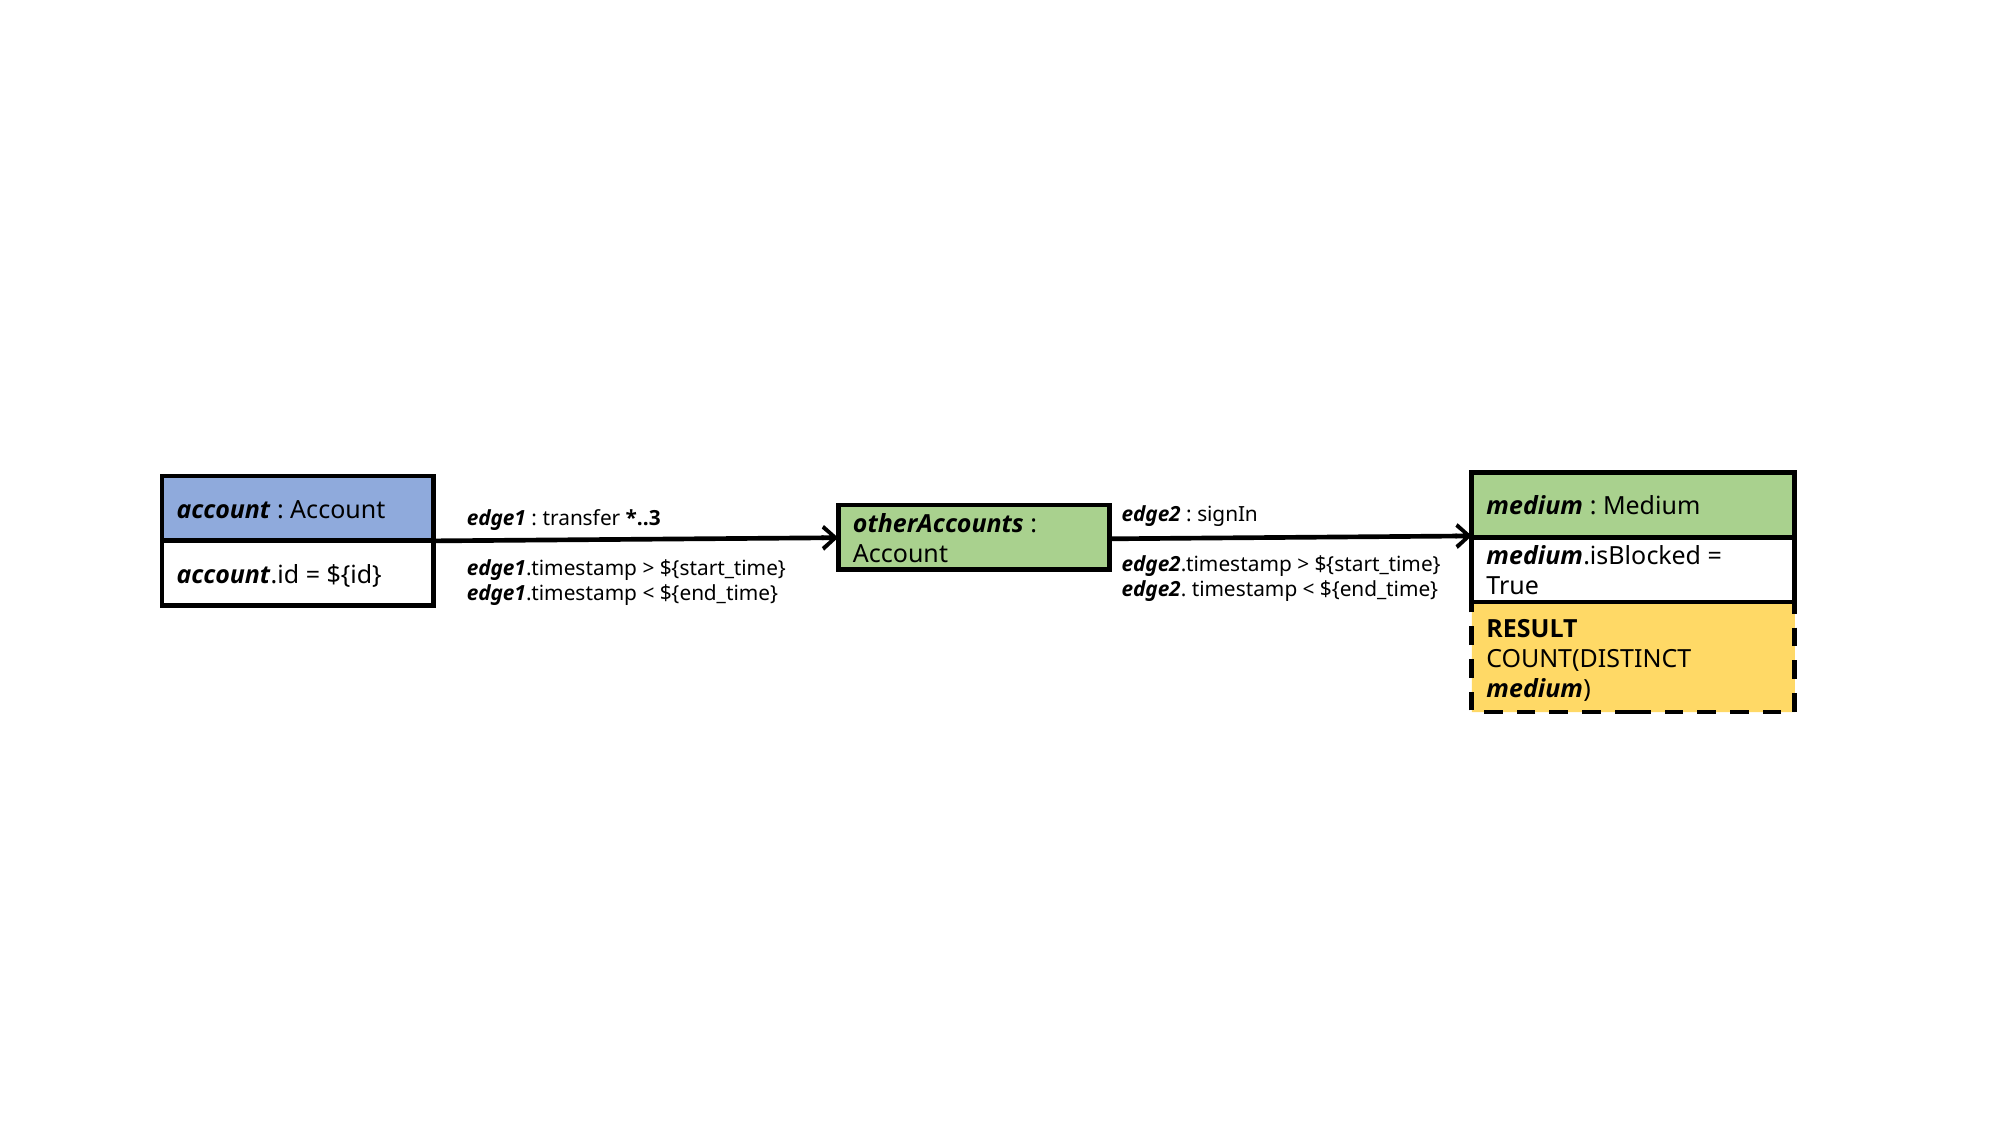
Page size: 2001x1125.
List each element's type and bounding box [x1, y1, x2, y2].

text_box [161, 472, 1795, 713]
